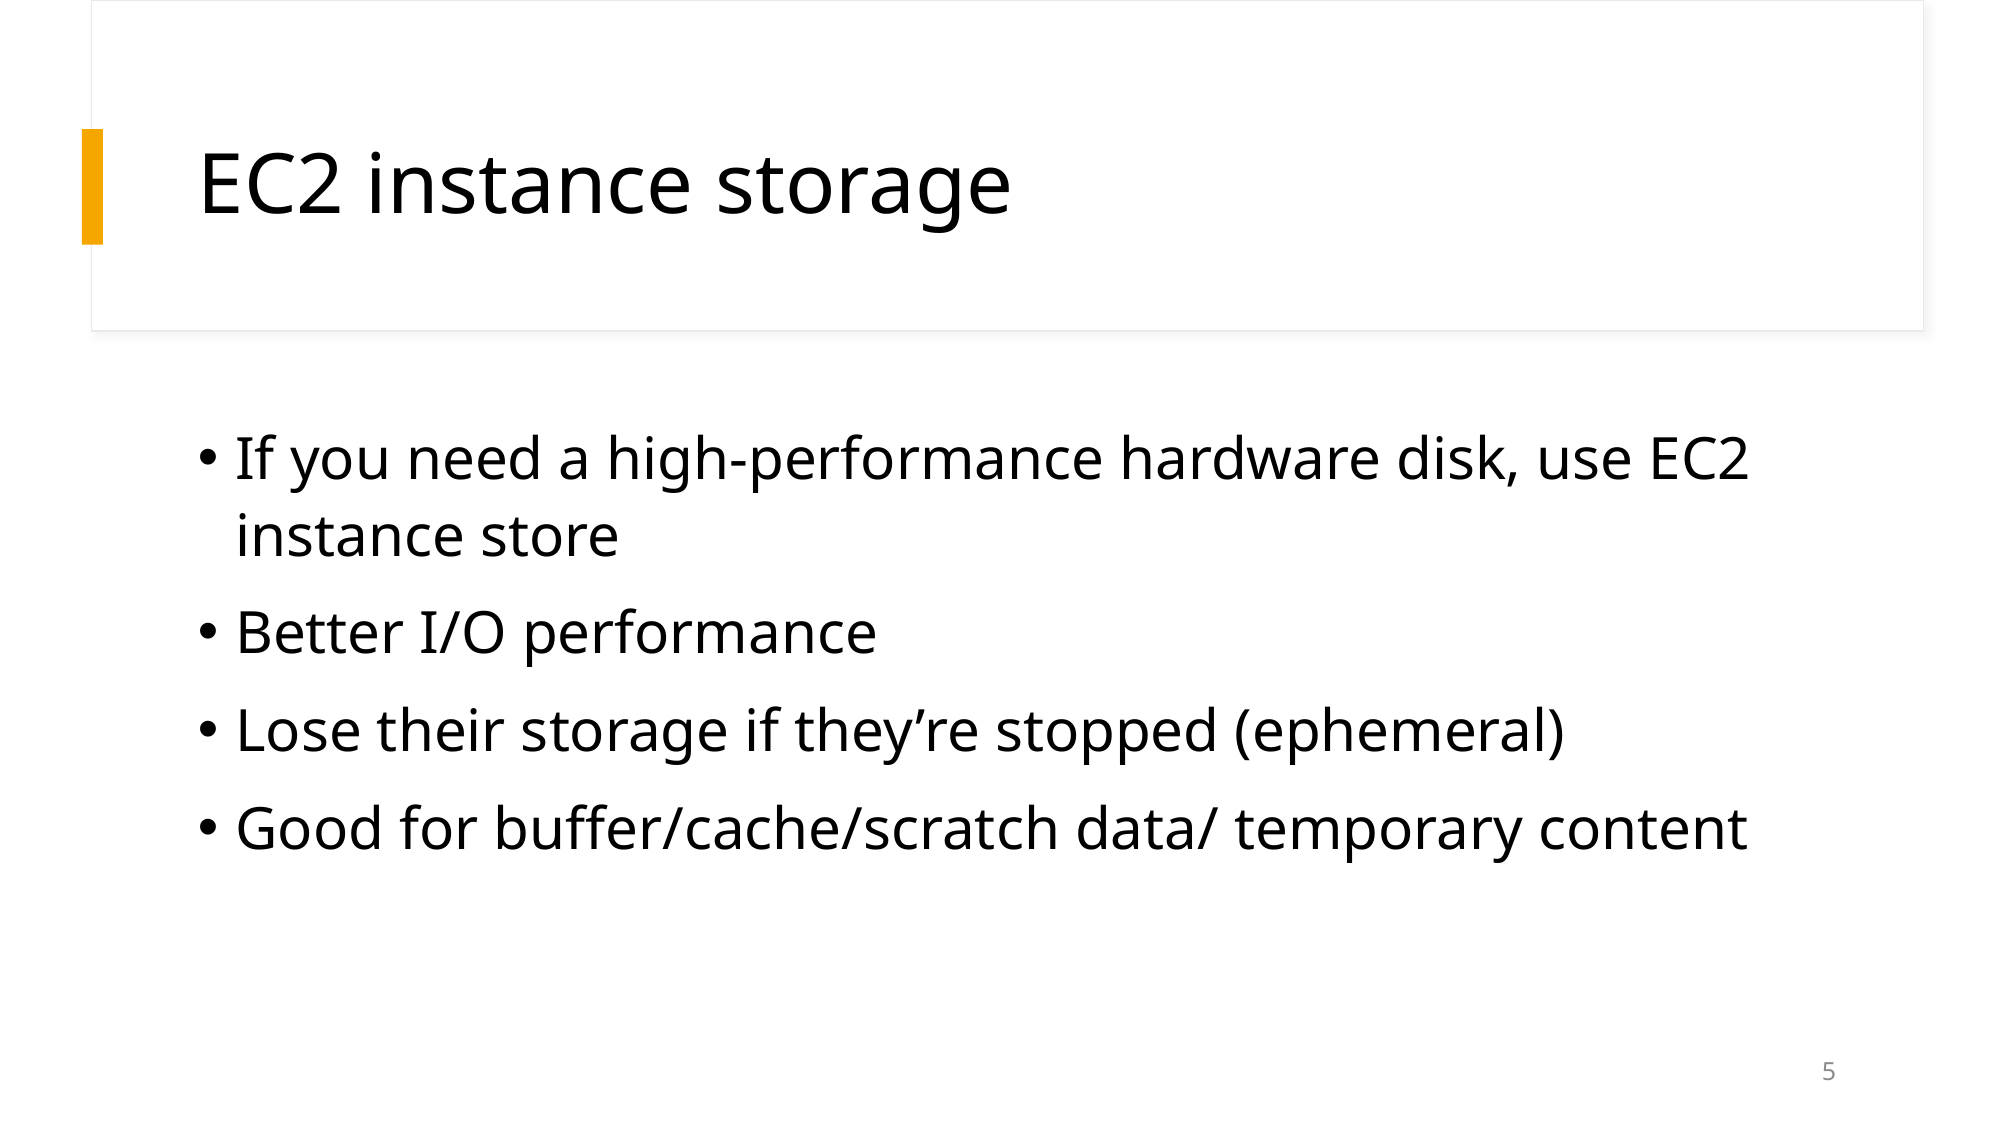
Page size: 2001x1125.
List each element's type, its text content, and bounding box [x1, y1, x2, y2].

title EC2 instance storage [183, 90, 1851, 284]
list If you need a high-performance hardware disk, use EC2 instance store Better I/O performance Lose their storage if they’re stopped (ephemeral) Good for buffer/cache/scratch data/ temporary content [183, 406, 1851, 1013]
slide_number 5 [1401, 1042, 1851, 1103]
